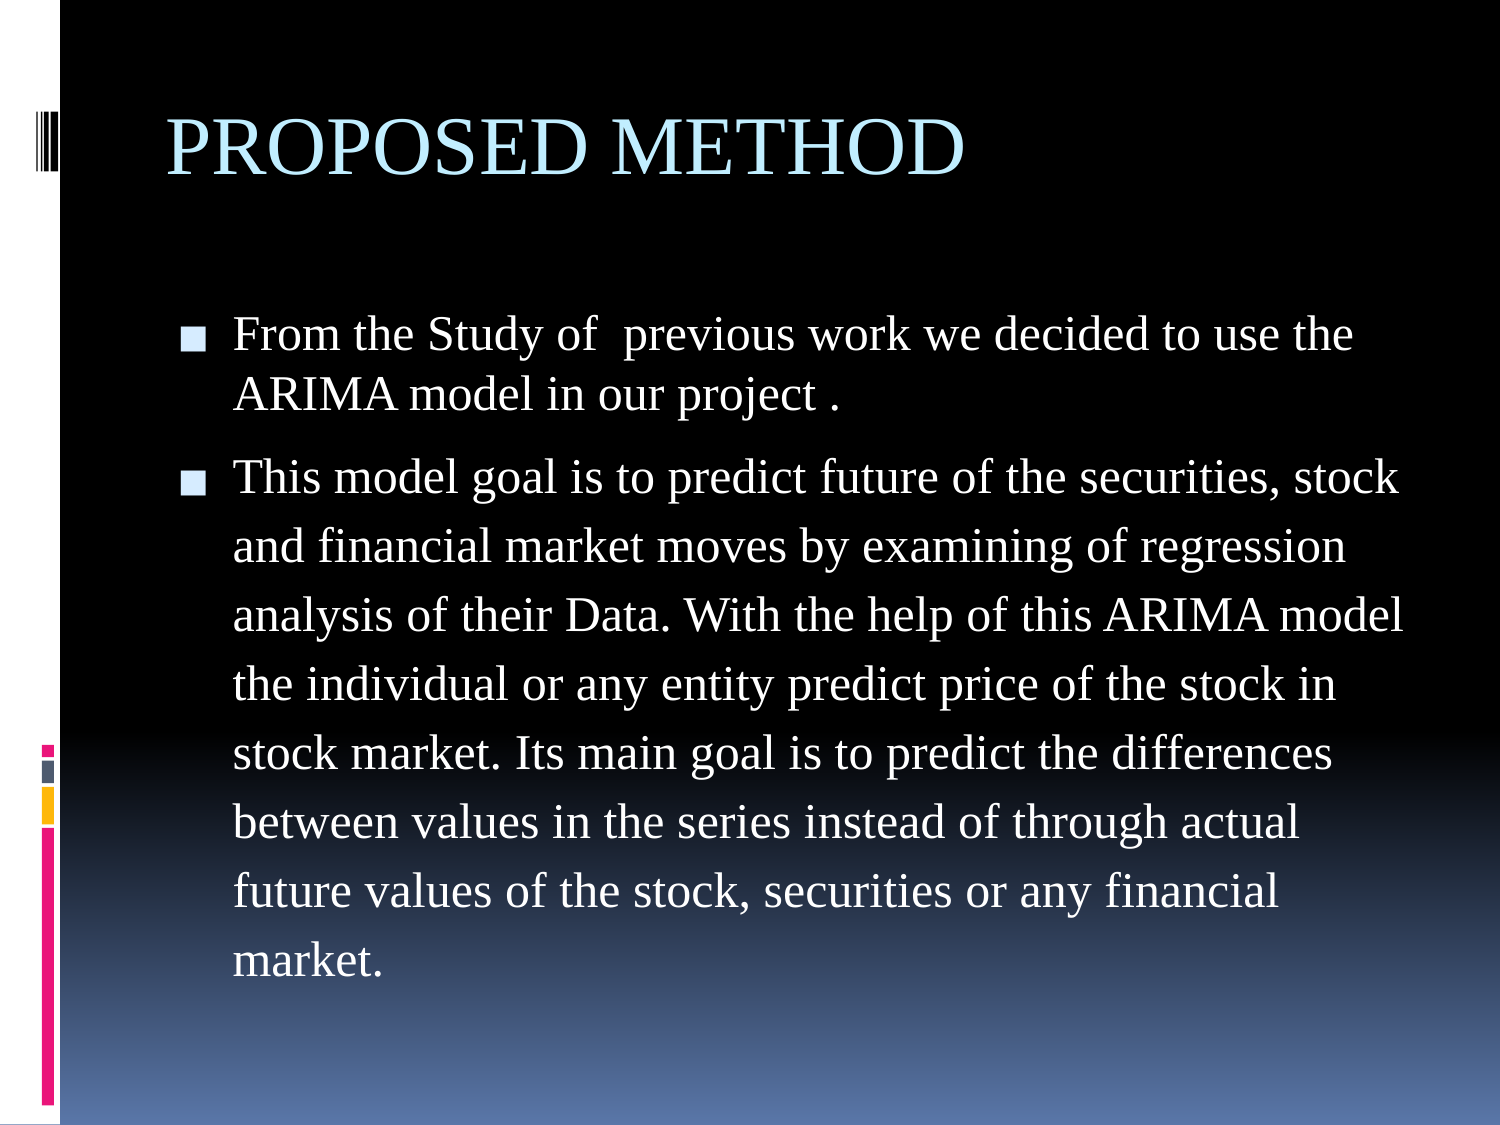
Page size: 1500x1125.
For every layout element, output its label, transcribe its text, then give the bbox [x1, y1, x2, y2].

list From the Study of previous work we decided to use the ARIMA model in our project . This model goal is to predict future of the securities, stock and financial market moves by examining of regression analysis of their Data. With the help of this ARIMA model the individual or any entity predict price of the stock in stock market. Its main goal is to predict the differences between values in the series instead of through actual future values of the stock, securities or any financial market. [150, 292, 1425, 1043]
title PROPOSED METHOD [150, 84, 1425, 235]
